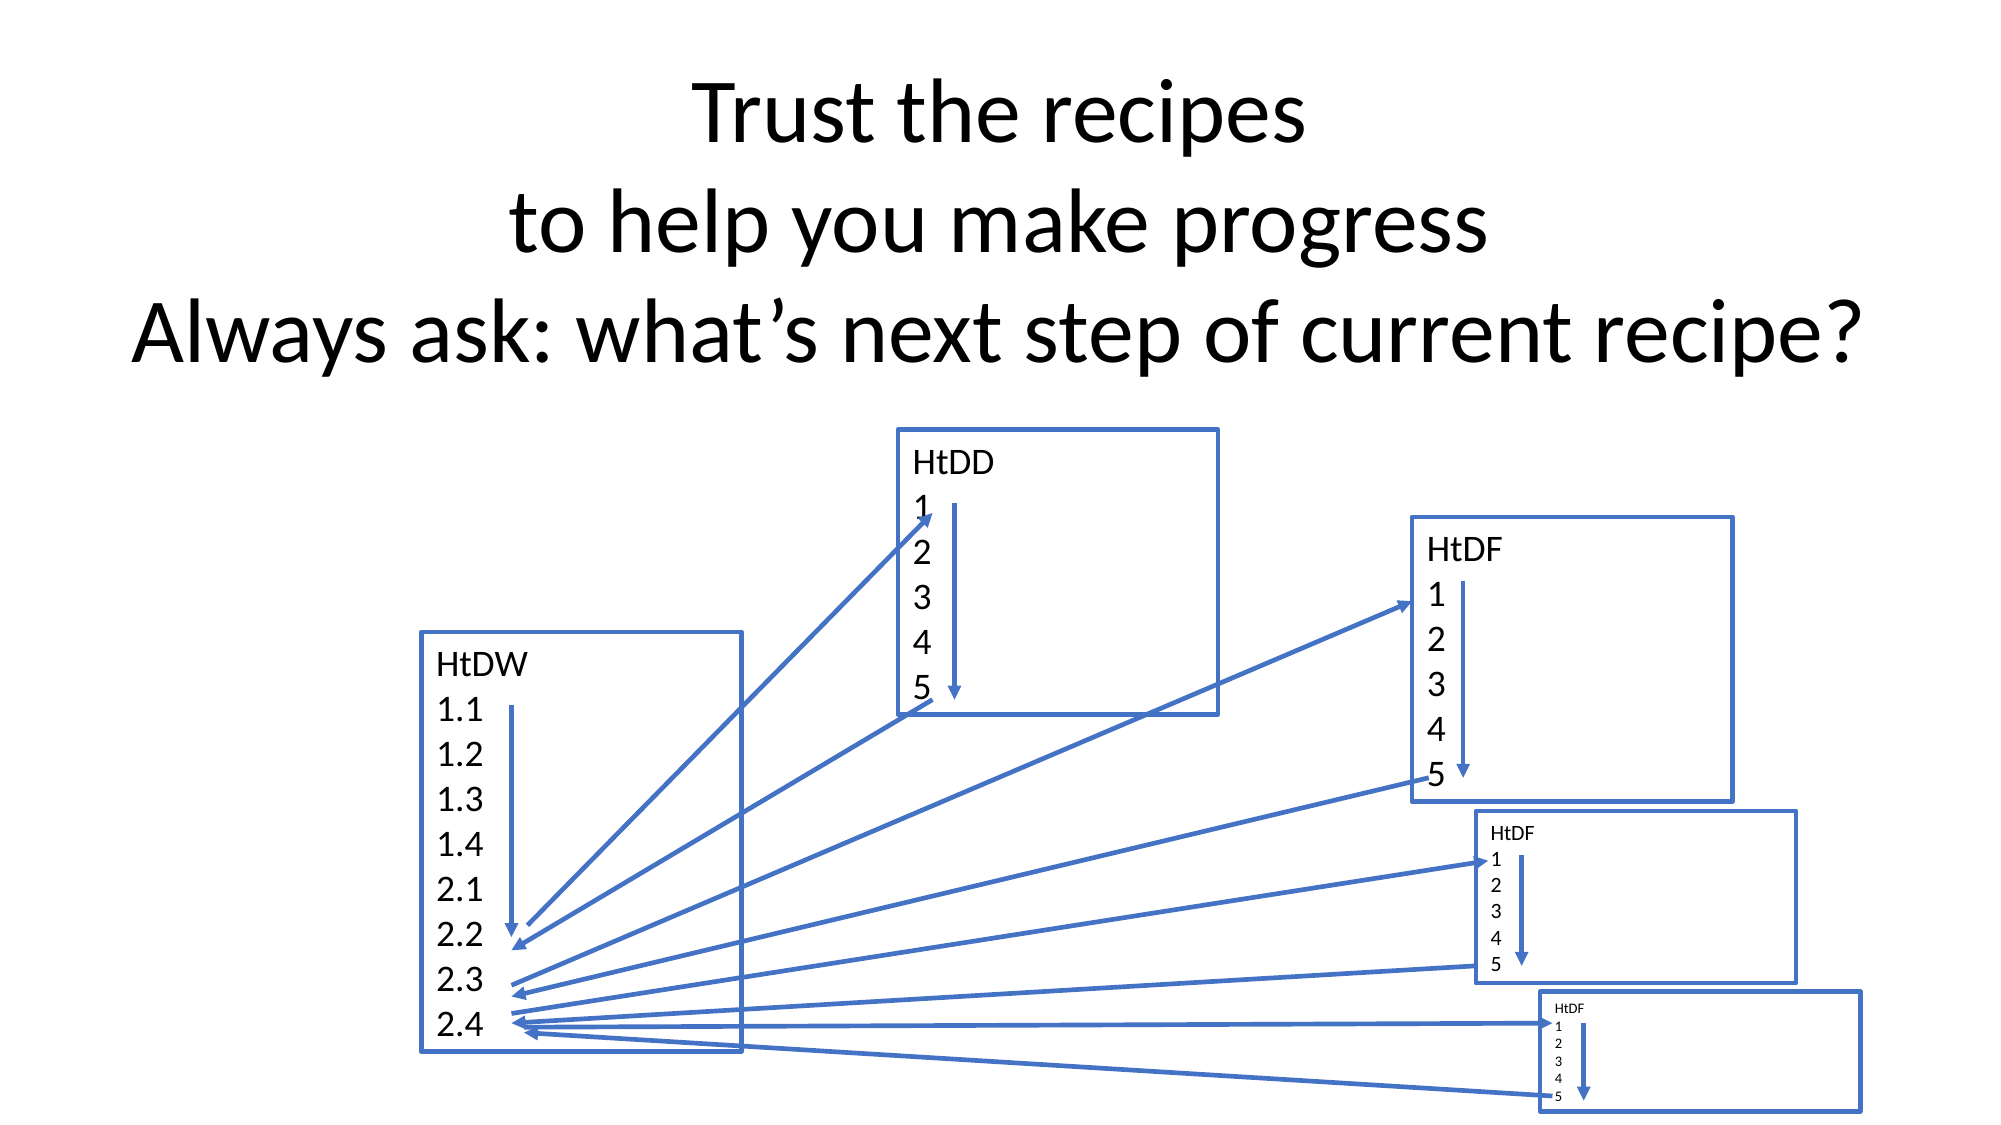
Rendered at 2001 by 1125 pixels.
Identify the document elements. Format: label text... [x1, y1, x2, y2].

text_box HtDF 1 2 3 4 5 [1412, 516, 1733, 802]
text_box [511, 777, 1429, 860]
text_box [511, 860, 1489, 1014]
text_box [511, 965, 1476, 1024]
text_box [511, 601, 1413, 777]
text_box HtDW 1.1 1.2 1.3 1.4 2.1 2.2 2.3 2.4 [421, 631, 527, 1052]
text_box HtDF 1 2 3 4 5 [1540, 991, 1861, 1112]
text_box HtDF 1 2 3 4 5 [1475, 811, 1797, 984]
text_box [527, 513, 933, 601]
text_box HtDD 1 2 3 4 5 [897, 429, 1219, 601]
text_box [523, 1032, 1553, 1097]
text_box Trust the recipes to help you make progress Always ask: what’s next step of current recipe? [114, 43, 1886, 388]
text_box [523, 1023, 1553, 1028]
